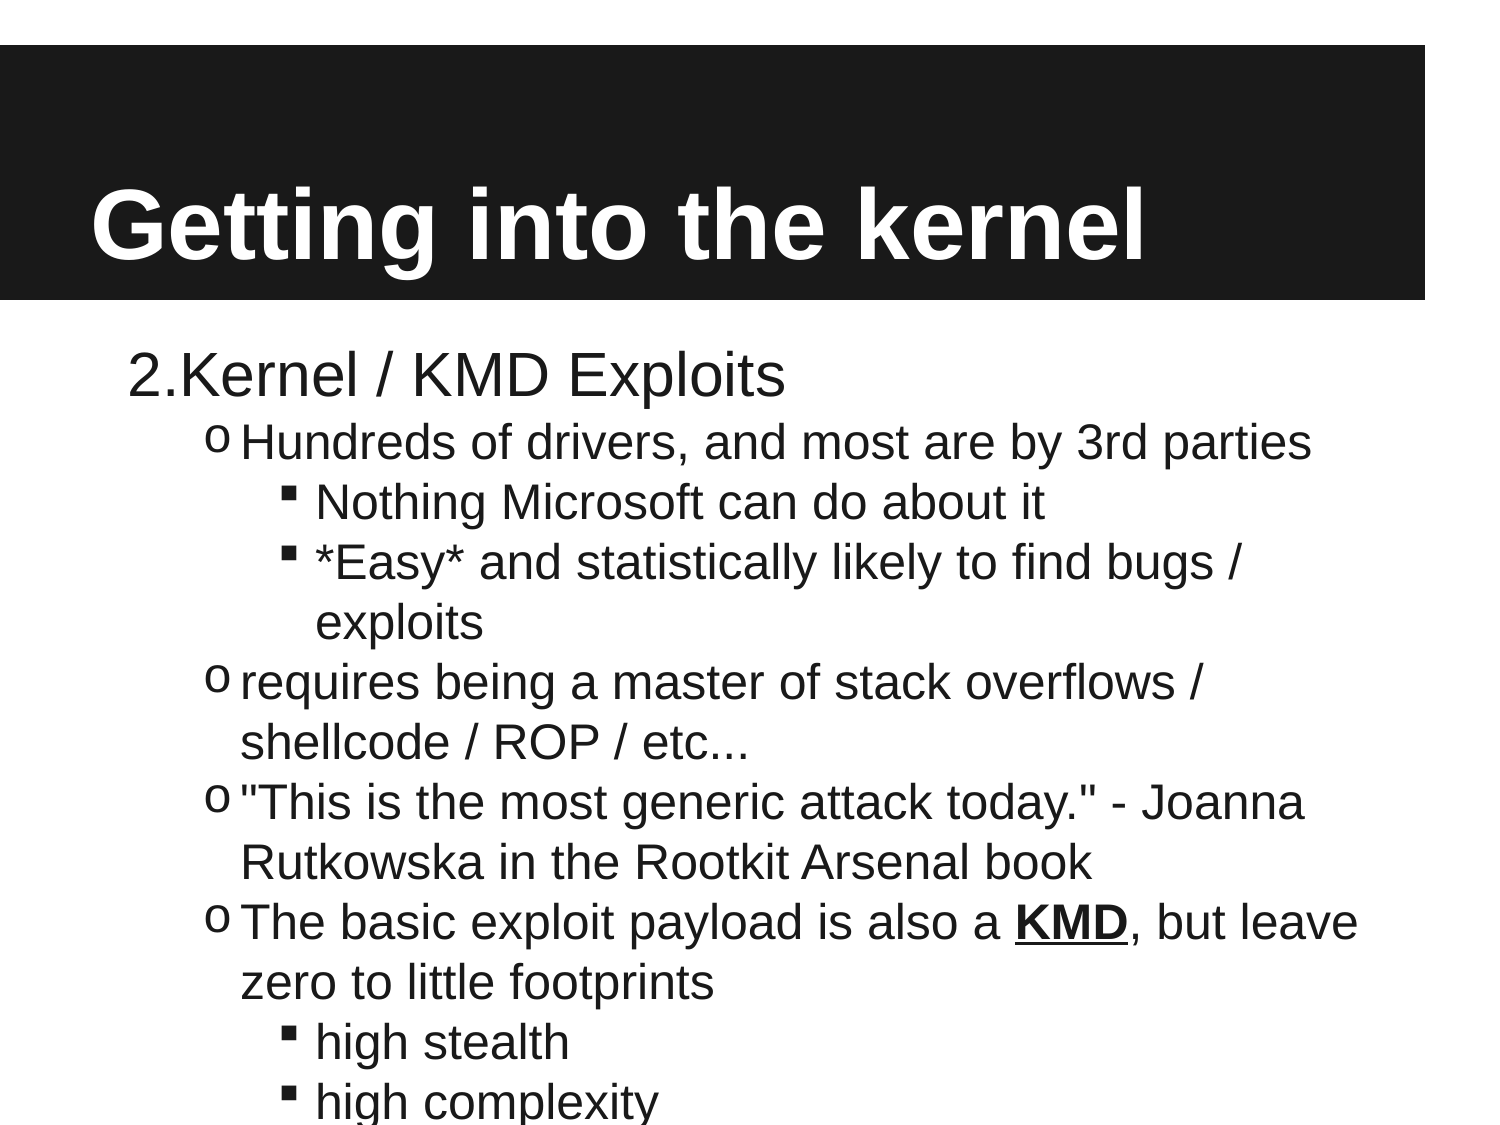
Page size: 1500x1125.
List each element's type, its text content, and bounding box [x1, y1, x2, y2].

list Kernel / KMD Exploits Hundreds of drivers, and most are by 3rd parties Nothing Microsoft can do about it *Easy* and statistically likely to find bugs / exploits requires being a master of stack overflows / shellcode / ROP / etc... "This is the most generic attack today." - Joanna Rutkowska in the Rootkit Arsenal book The basic exploit payload is also a KMD, but leave zero to little footprints high stealth high complexity [75, 319, 1425, 1078]
title Getting into the kernel [75, 45, 1425, 295]
